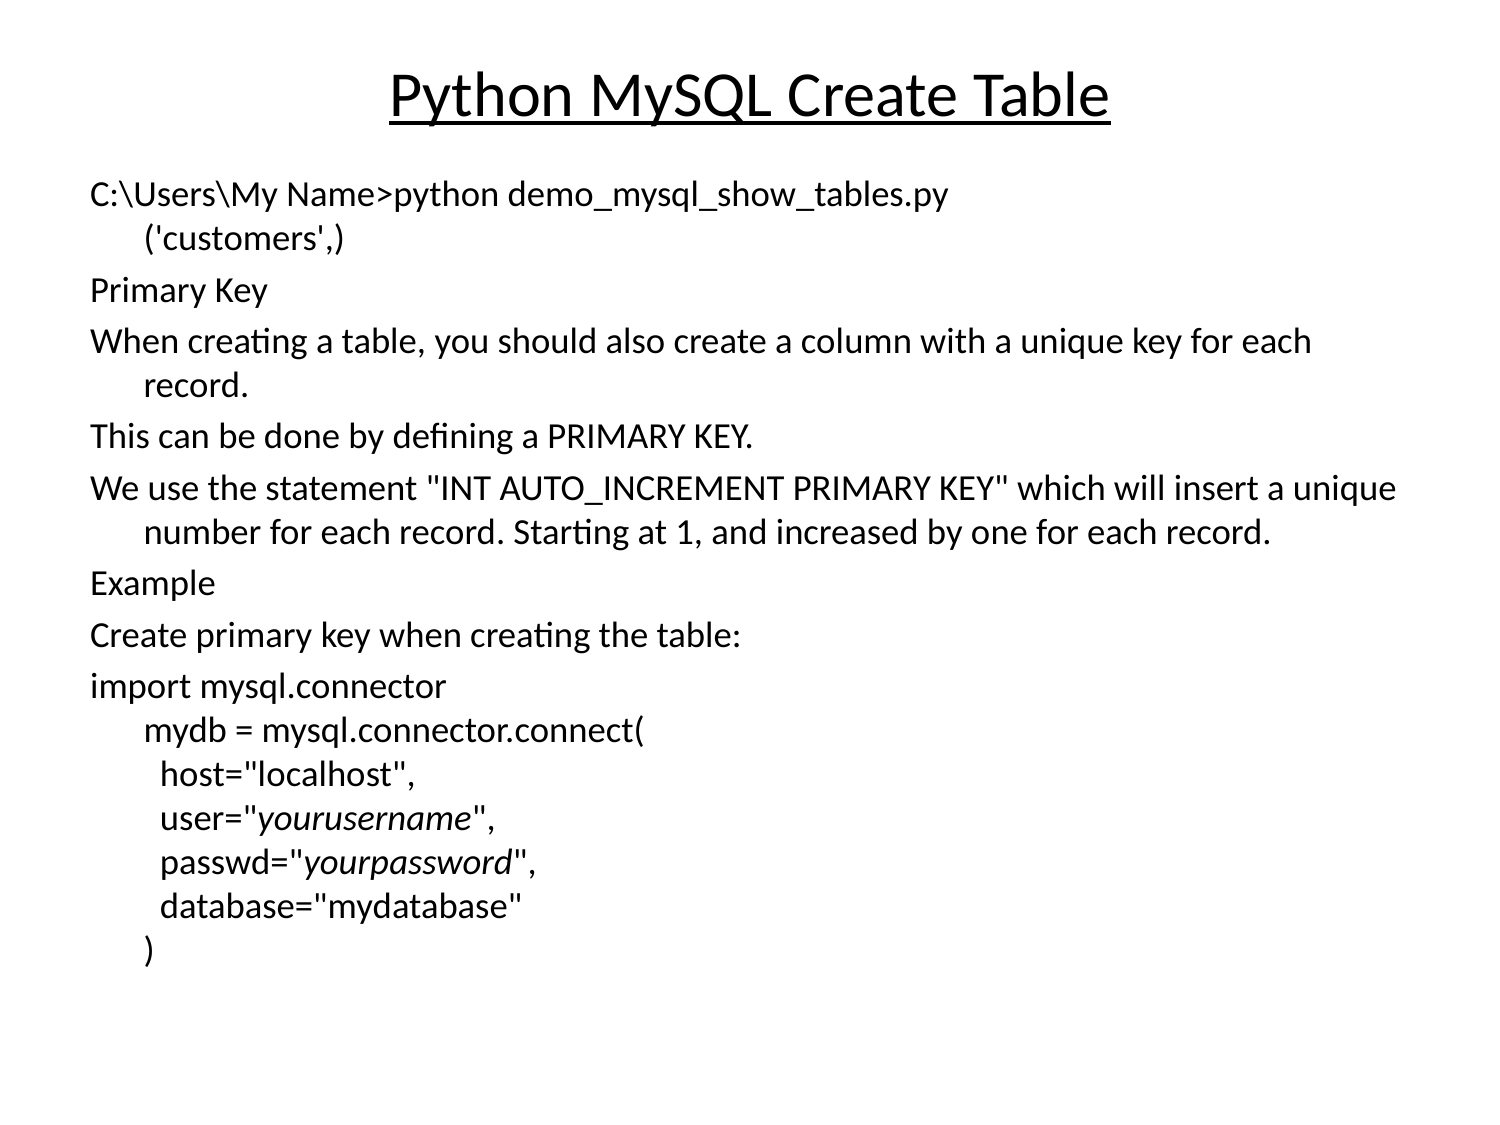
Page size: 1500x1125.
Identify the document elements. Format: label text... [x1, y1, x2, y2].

title Python MySQL Create Table [75, 45, 1425, 138]
list C:\Users\My Name>python demo_mysql_show_tables.py ('customers',) Primary Key When creating a table, you should also create a column with a unique key for each record. This can be done by defining a PRIMARY KEY. We use the statement "INT AUTO_INCREMENT PRIMARY KEY" which will insert a unique number for each record. Starting at 1, and increased by one for each record. Example Create primary key when creating the table: import mysql.connector mydb = mysql.connector.connect( host="localhost", user="yourusername", passwd="yourpassword", database="mydatabase" ) [75, 162, 1425, 1063]
